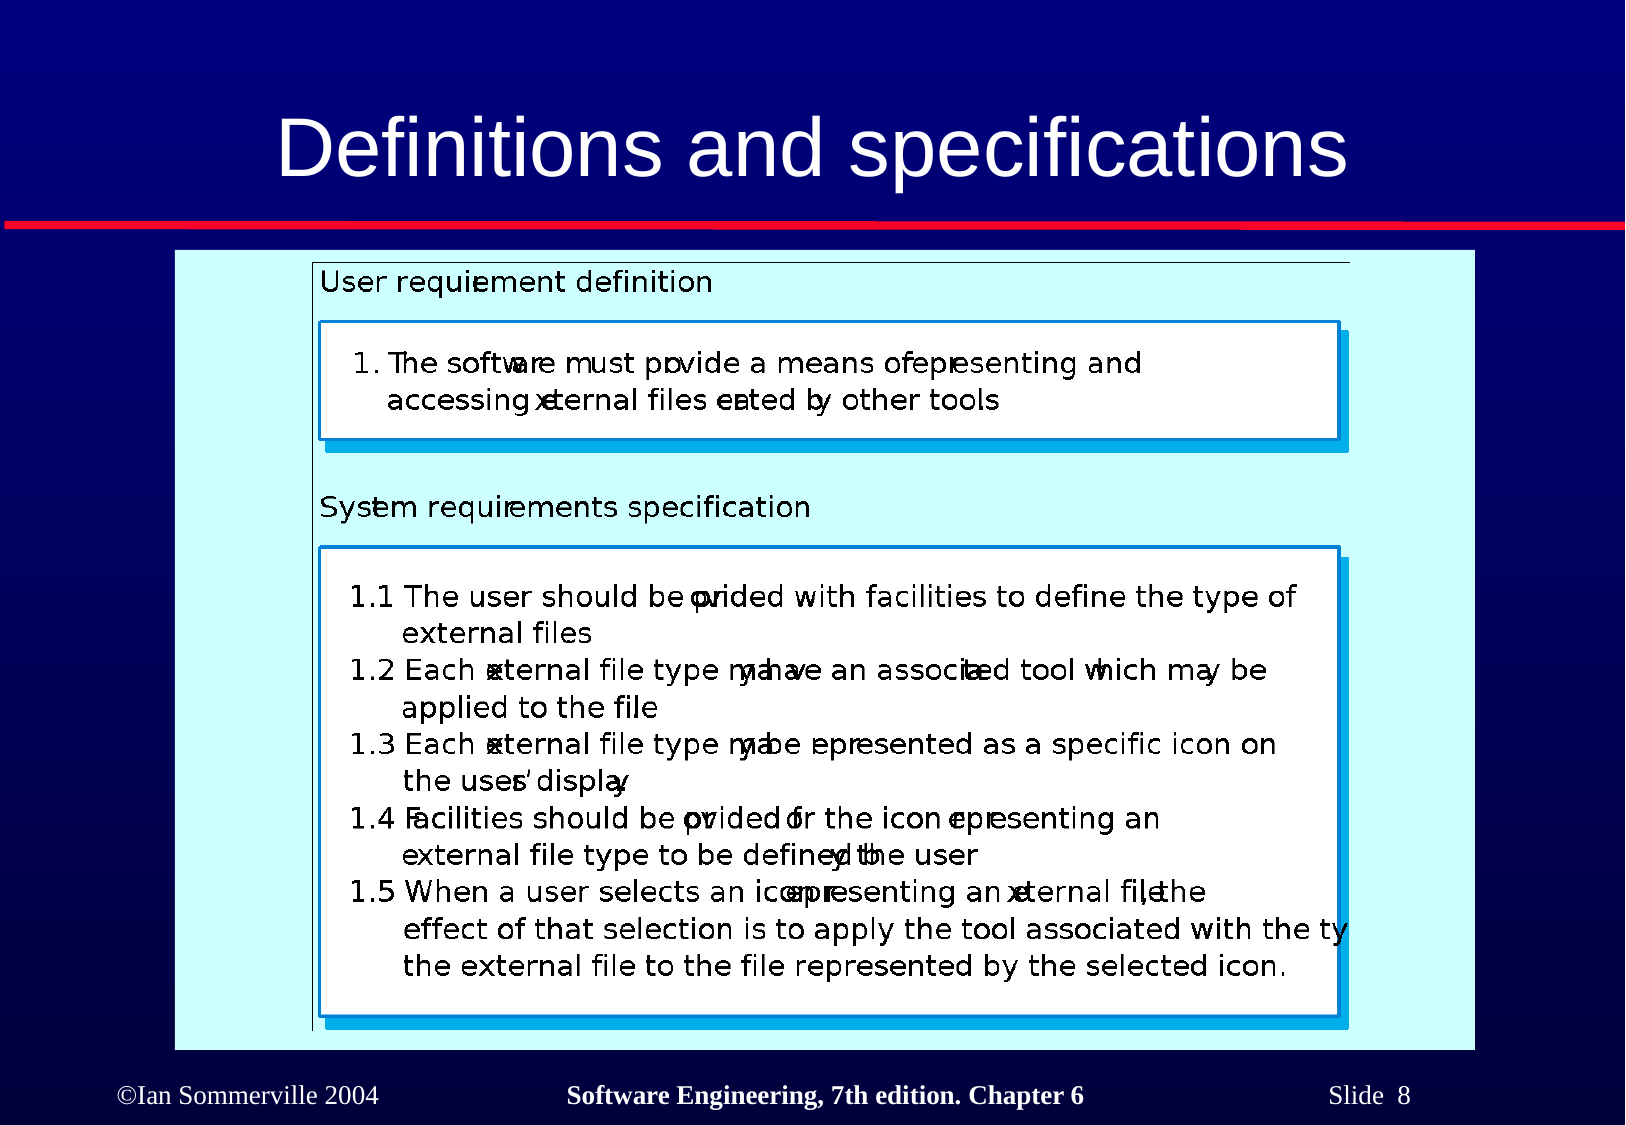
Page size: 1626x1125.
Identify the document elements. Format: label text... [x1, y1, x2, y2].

picture [312, 262, 1351, 1031]
title Definitions and specifications [118, 50, 1506, 201]
text_box [174, 249, 1475, 1050]
